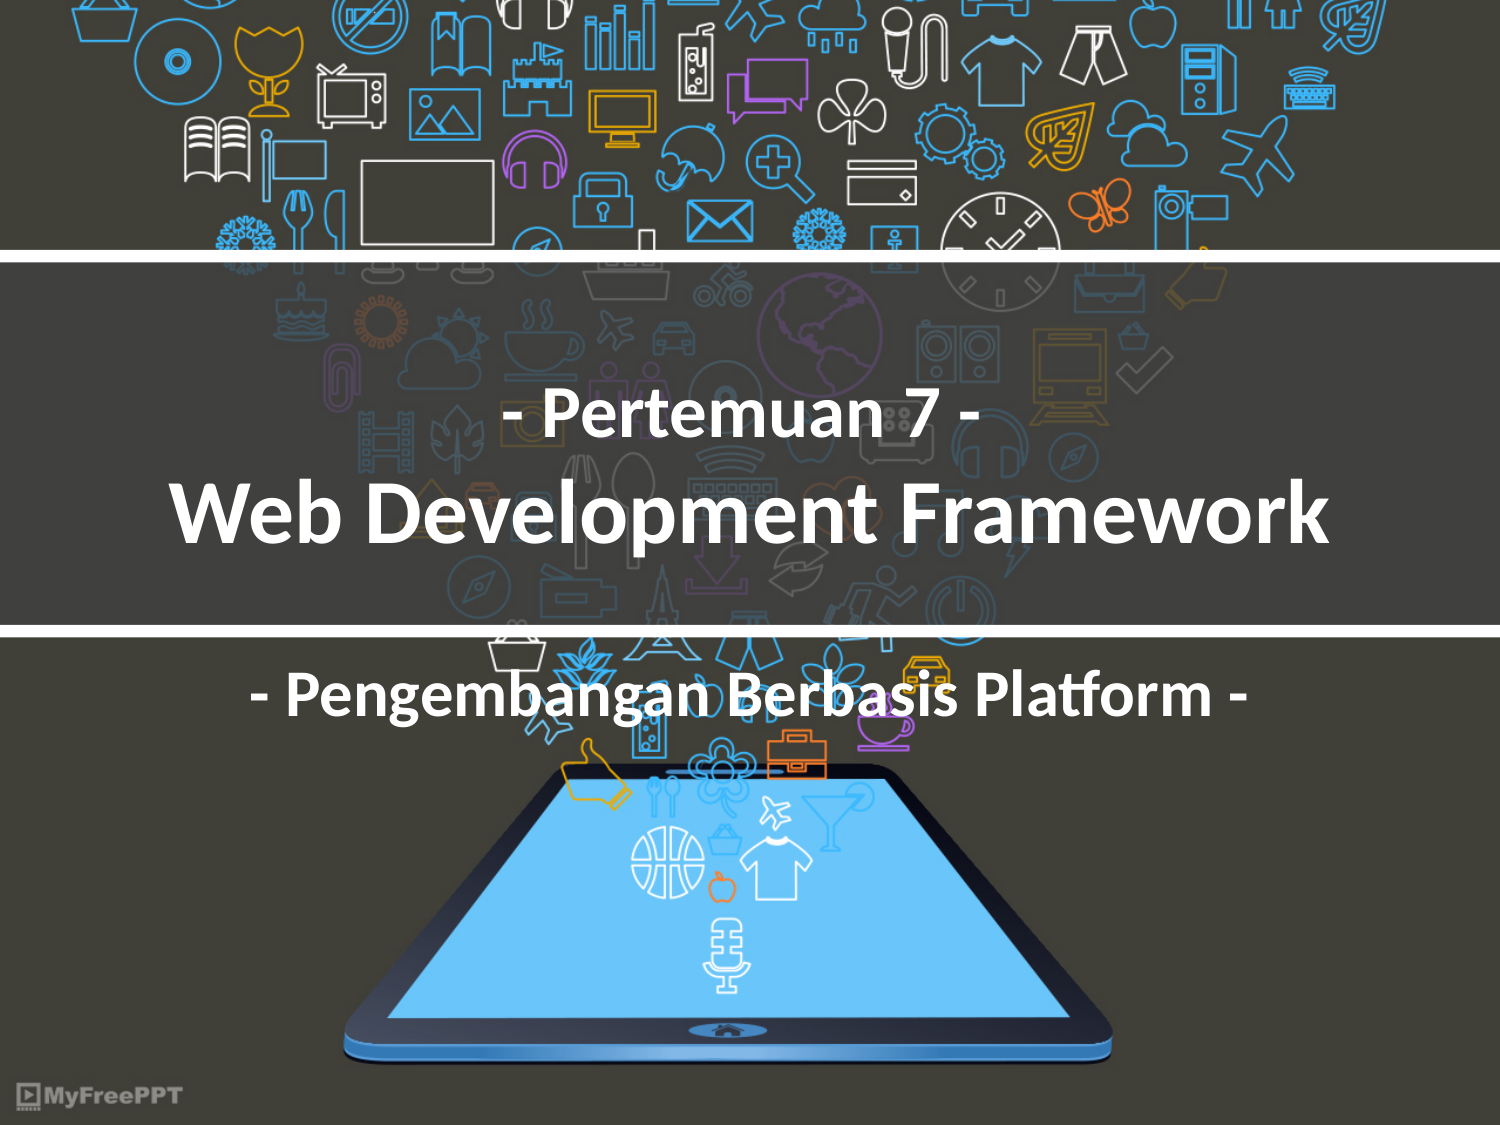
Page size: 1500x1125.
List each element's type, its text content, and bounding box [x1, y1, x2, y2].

text_box - Pengembangan Berbasis Platform - [0, 645, 1500, 737]
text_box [0, 249, 1500, 638]
picture [0, 0, 1500, 249]
picture [0, 638, 1500, 642]
picture [0, 737, 1500, 1125]
